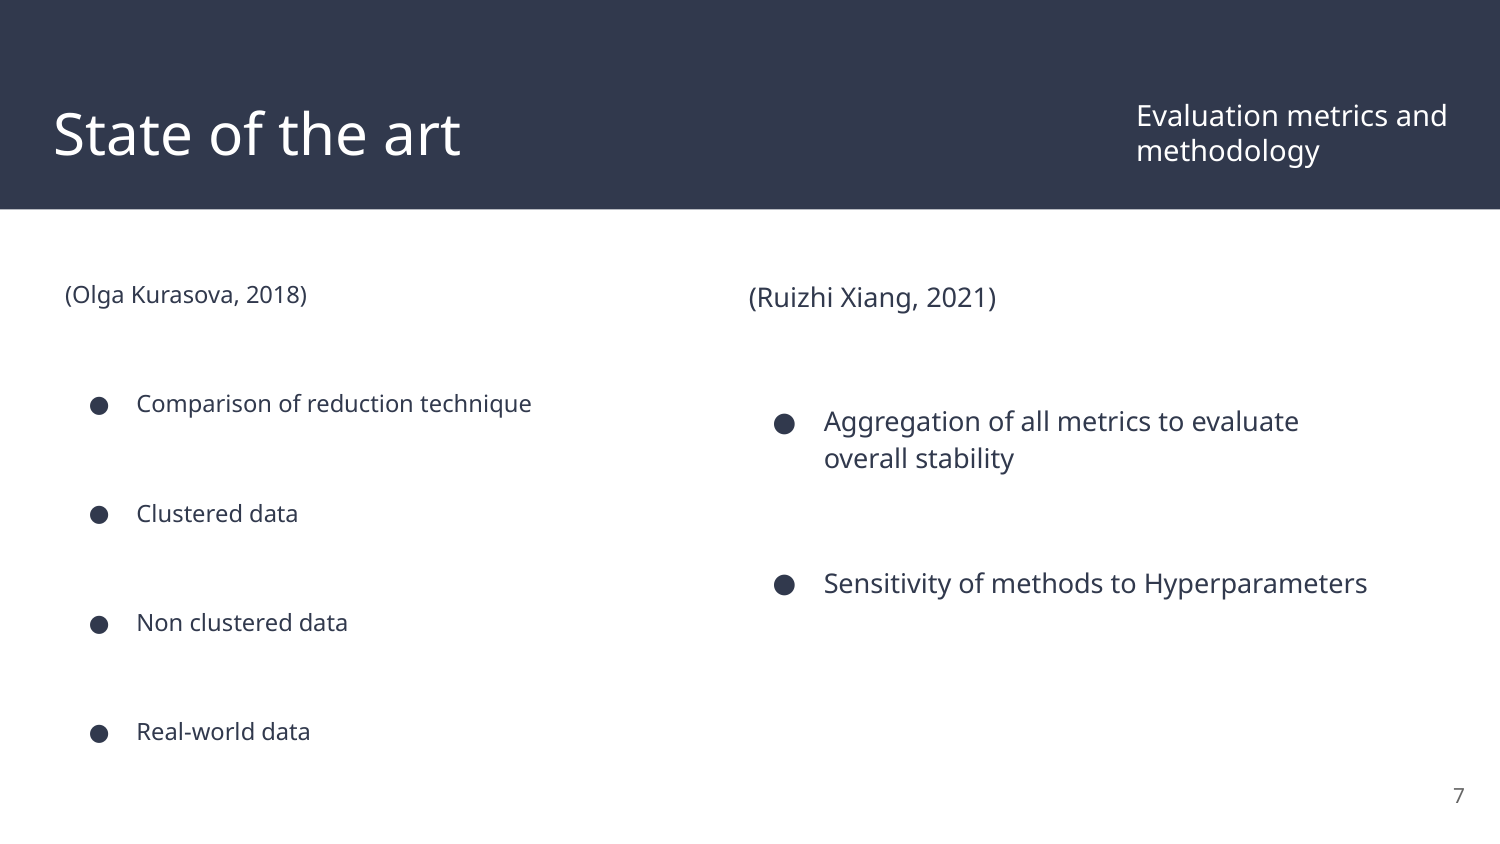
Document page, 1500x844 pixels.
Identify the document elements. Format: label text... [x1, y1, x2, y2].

text_box Evaluation metrics and methodology [1121, 82, 1500, 217]
list (Olga Kurasova, 2018) Comparison of reduction technique Clustered data Non clustered data Real-world data [50, 260, 707, 765]
slide_number ‹#› [1389, 764, 1480, 830]
title State of the art [38, 82, 1121, 185]
list (Ruizhi Xiang, 2021) Aggregation of all metrics to evaluate overall stability Sensitivity of methods to Hyperparameters [733, 260, 1390, 765]
